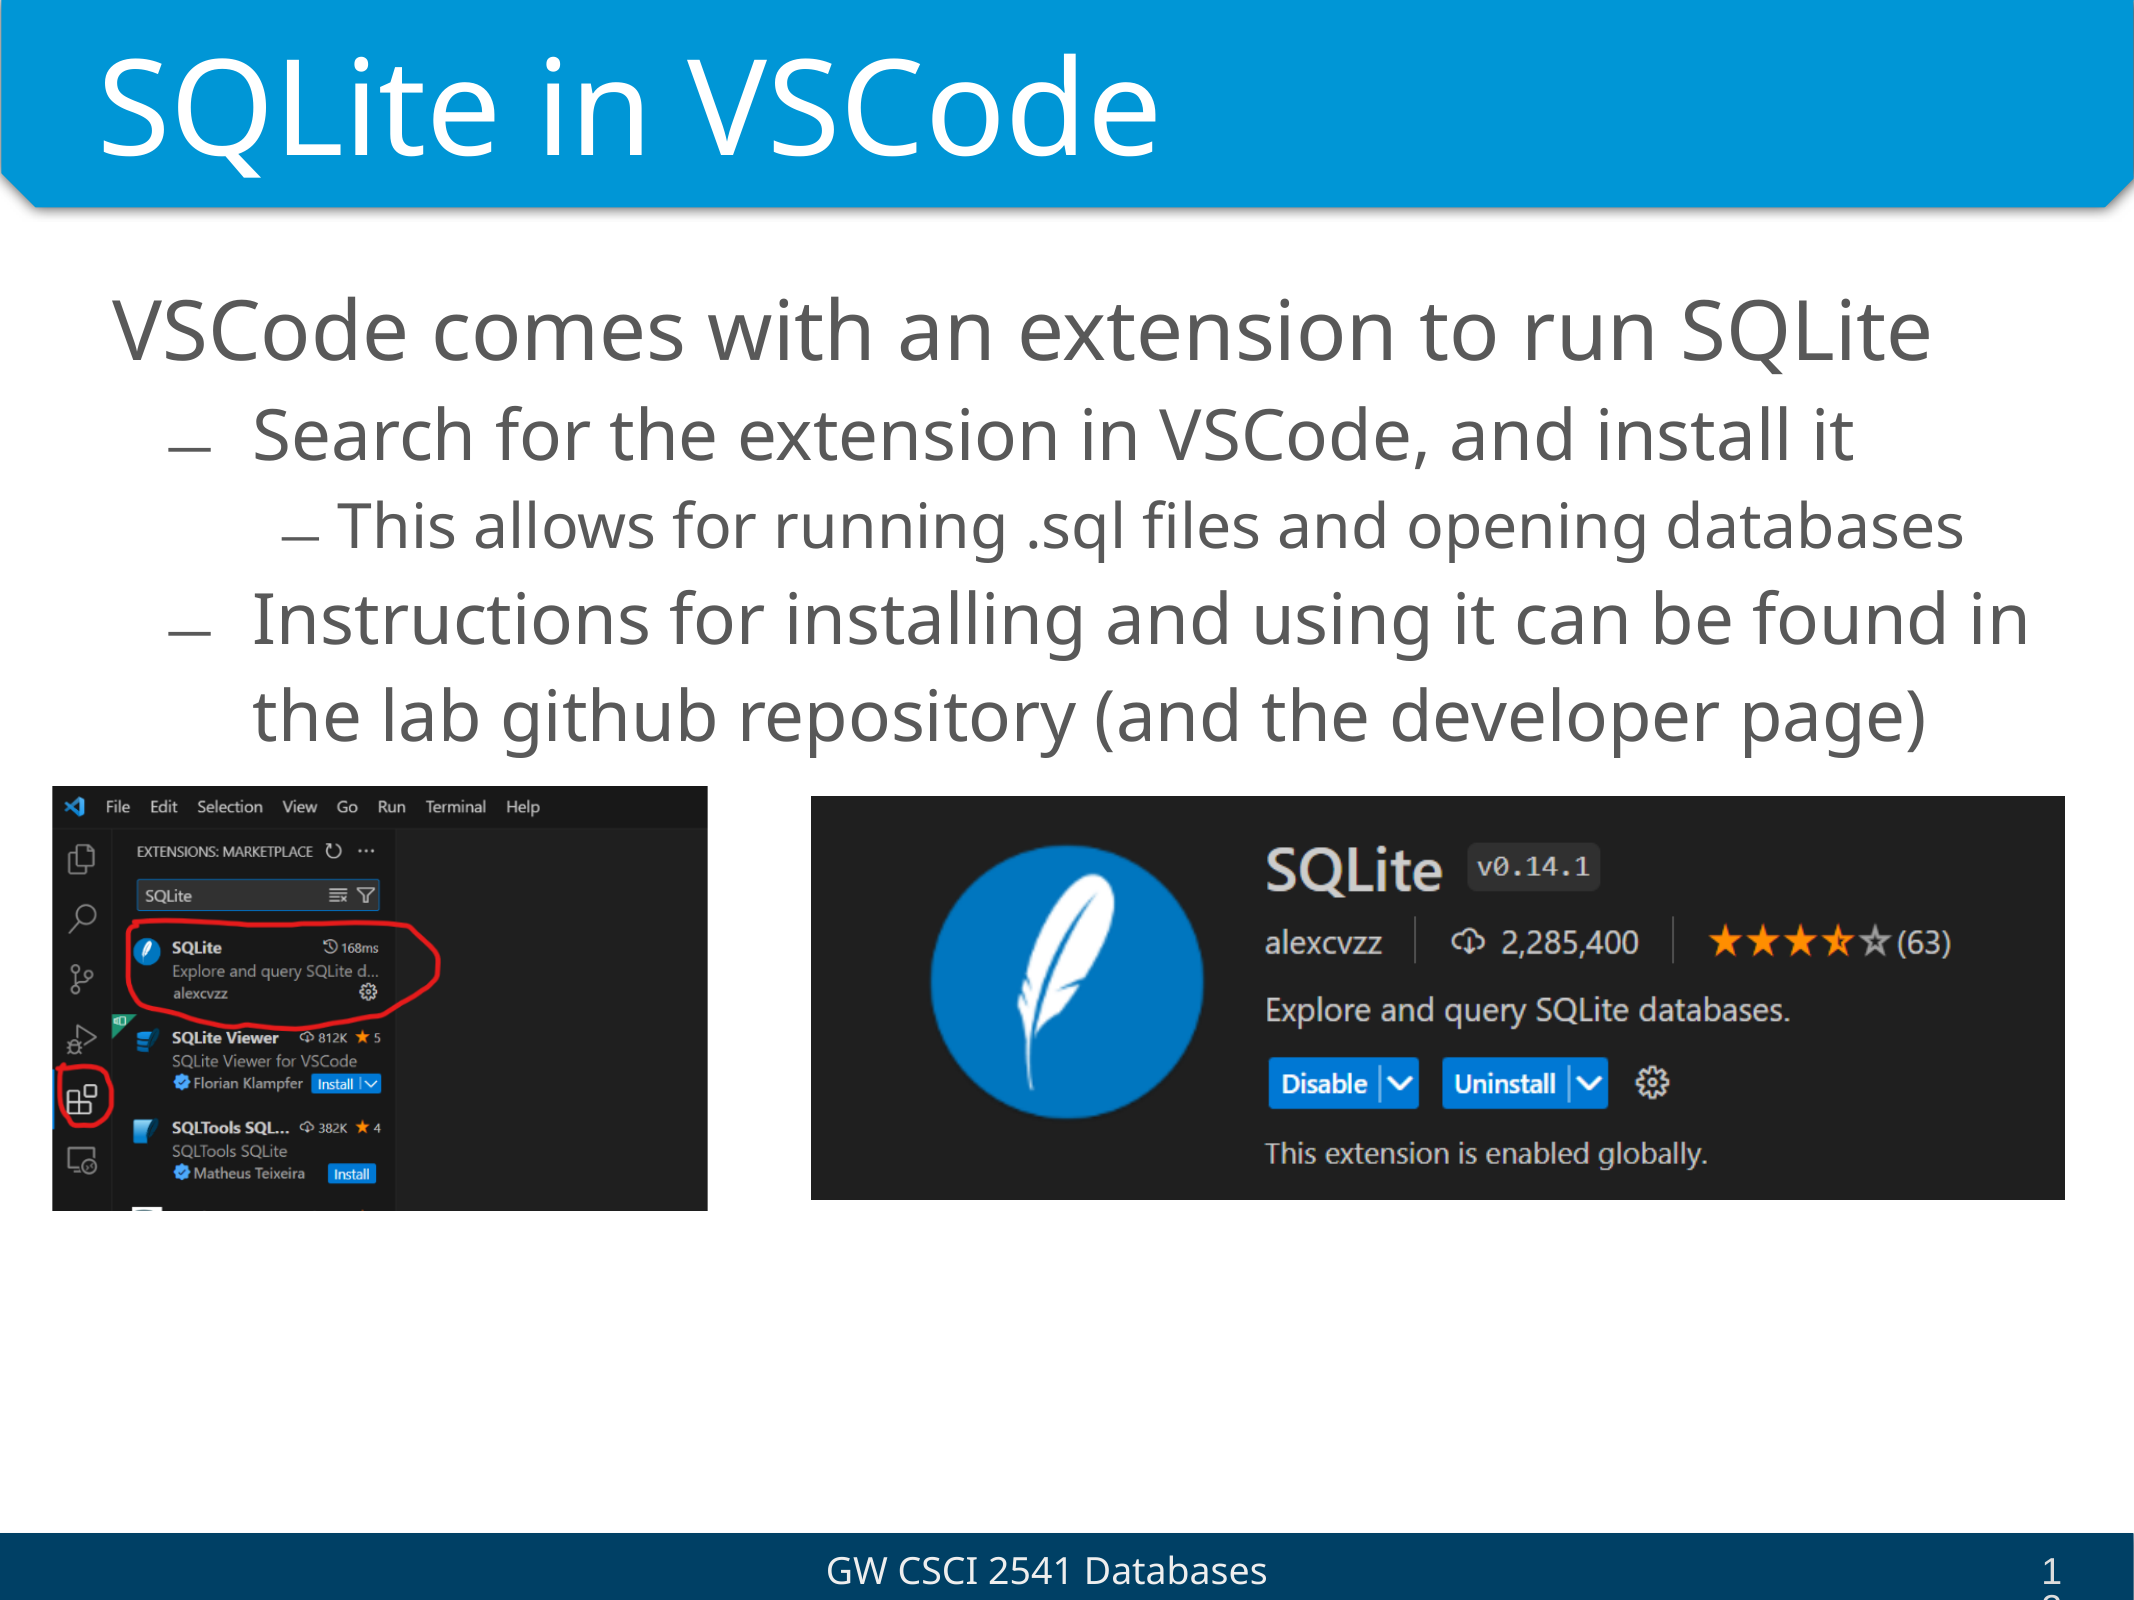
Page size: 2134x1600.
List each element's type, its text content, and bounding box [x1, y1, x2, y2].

picture [52, 785, 708, 1211]
slide_number ‹#› [2020, 1084, 2104, 1600]
title SQLite in VSCode [76, 0, 2065, 205]
list VSCode comes with an extension to run SQLite Search for the extension in VSCode, and install it This allows for running .sql files and opening databases Instructions for installing and using it can be found in the lab github repository (and the developer page) [91, 240, 2098, 1527]
picture [810, 796, 2065, 1200]
